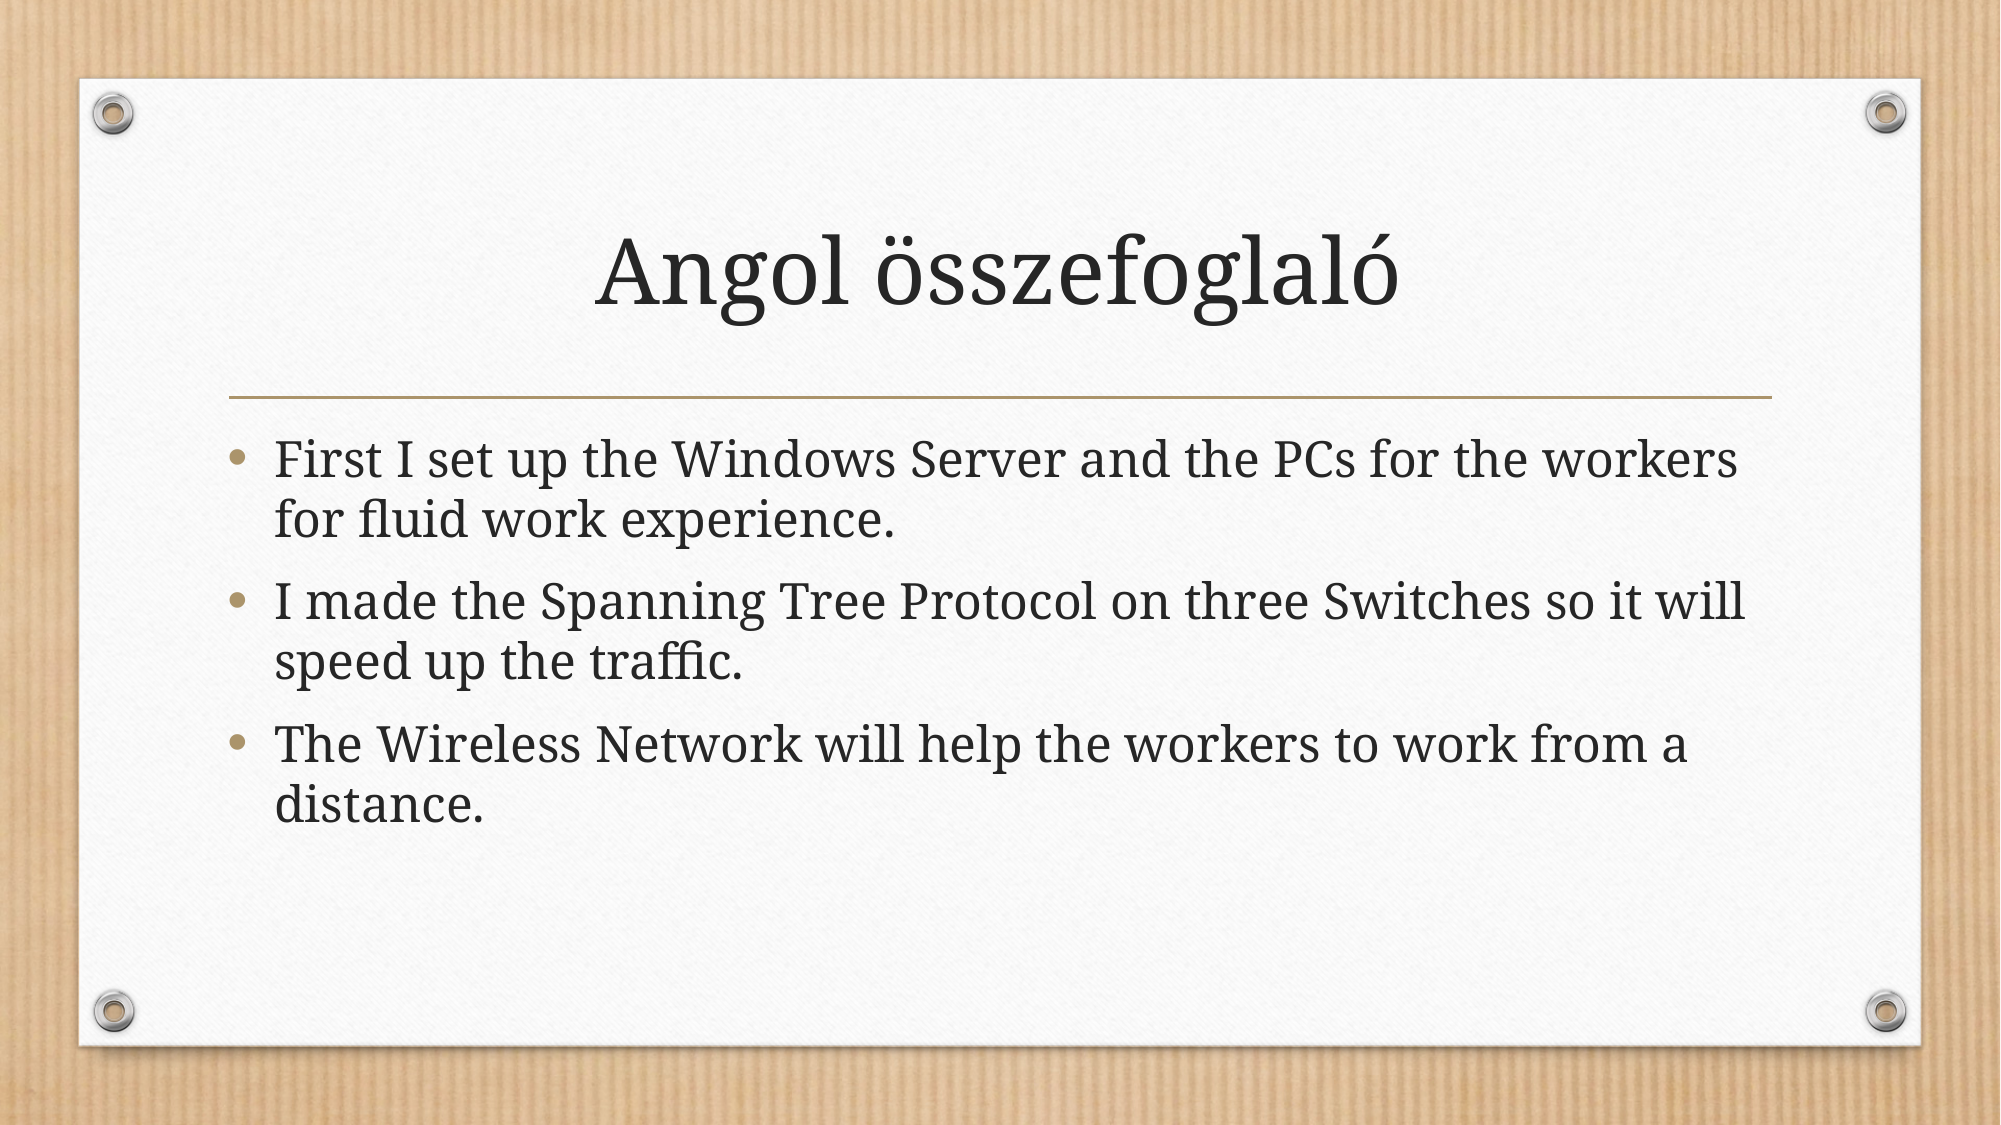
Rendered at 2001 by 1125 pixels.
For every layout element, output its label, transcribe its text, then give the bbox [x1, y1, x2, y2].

list First I set up the Windows Server and the PCs for the workers for fluid work experience. I made the Spanning Tree Protocol on three Switches so it will speed up the traffic. The Wireless Network will help the workers to work from a distance. [212, 419, 1788, 964]
picture [0, 0, 2001, 1125]
title Angol összefoglaló [212, 161, 1788, 375]
